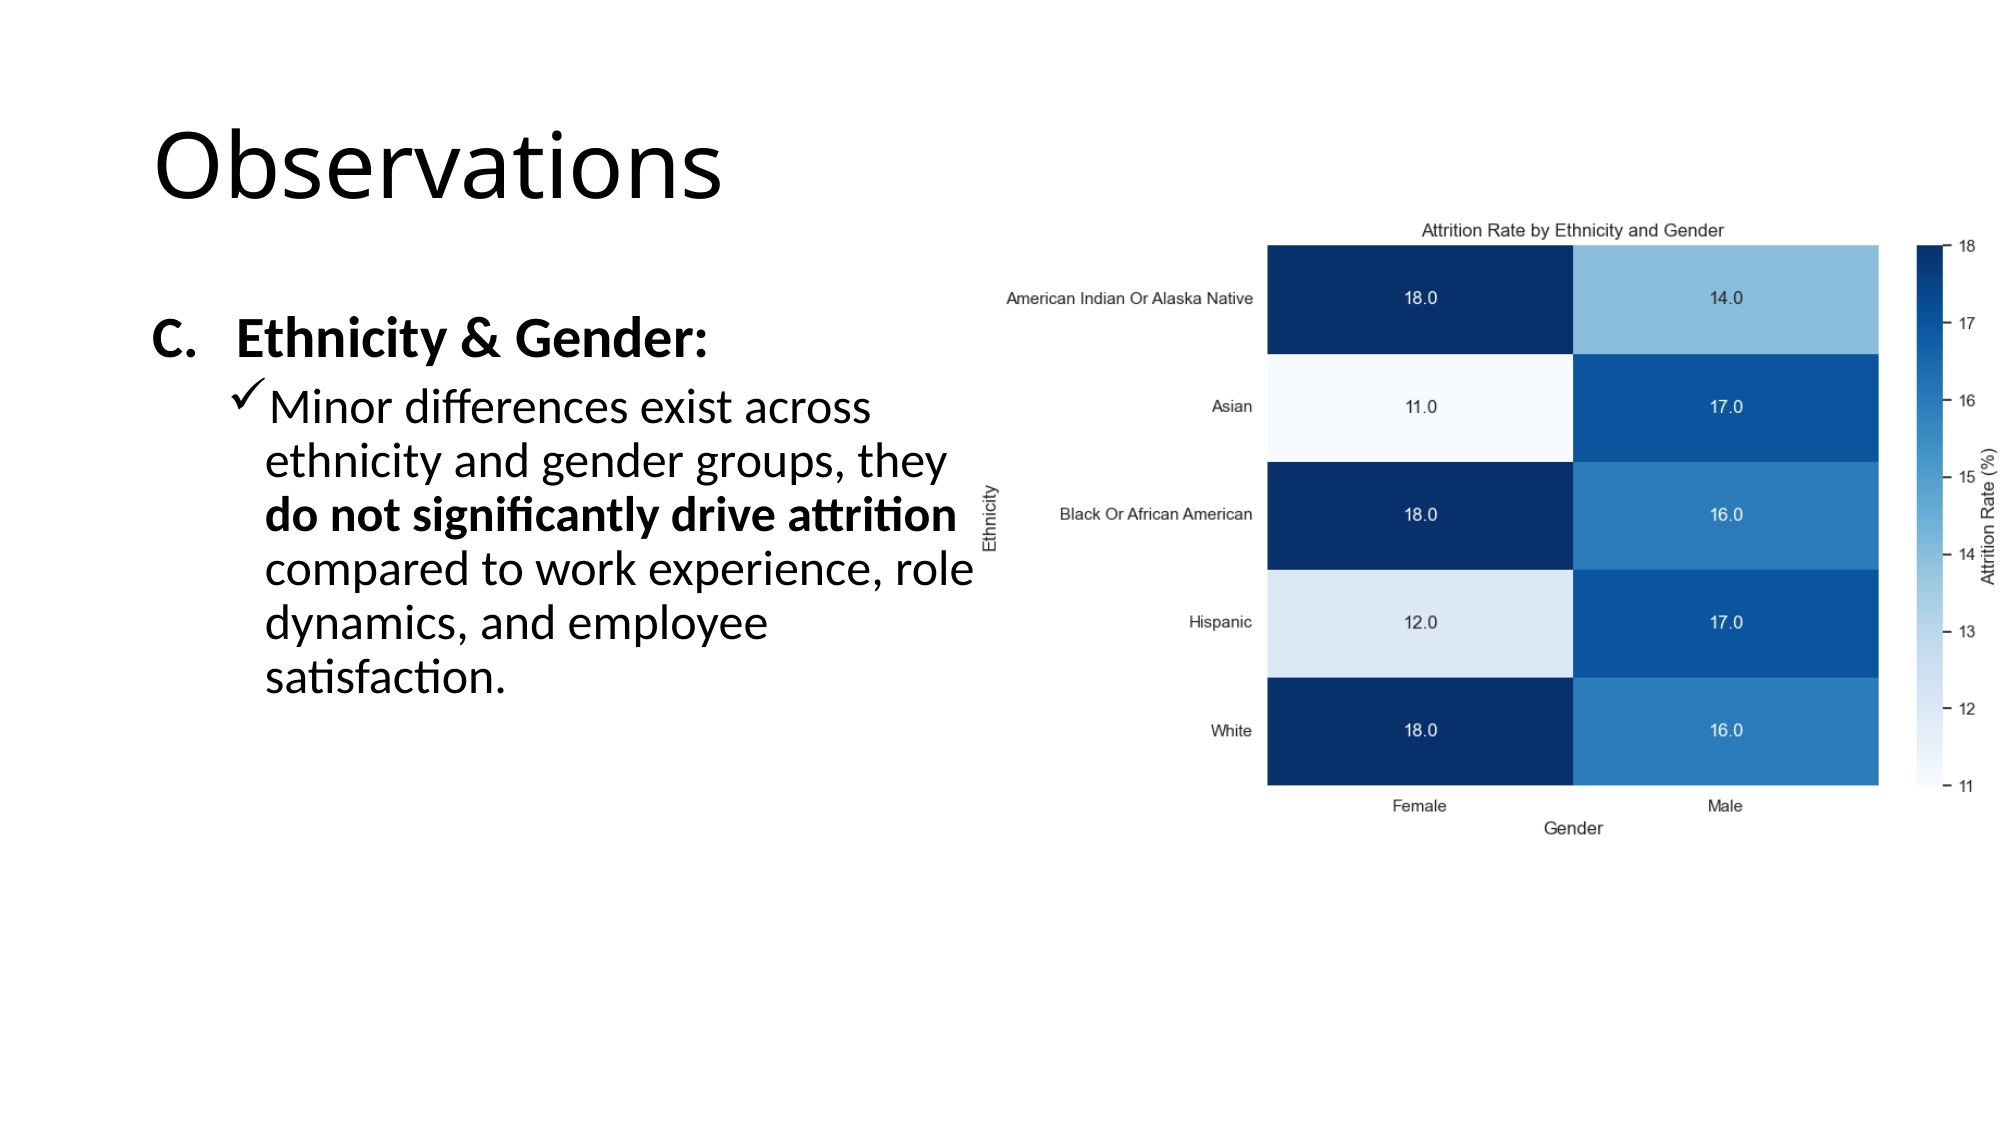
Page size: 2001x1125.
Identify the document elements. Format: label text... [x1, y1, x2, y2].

list Ethnicity & Gender: Minor differences exist across ethnicity and gender groups, they do not significantly drive attrition compared to work experience, role dynamics, and employee satisfaction. [137, 299, 1863, 1014]
picture [975, 205, 2000, 841]
title Observations [137, 59, 1863, 278]
